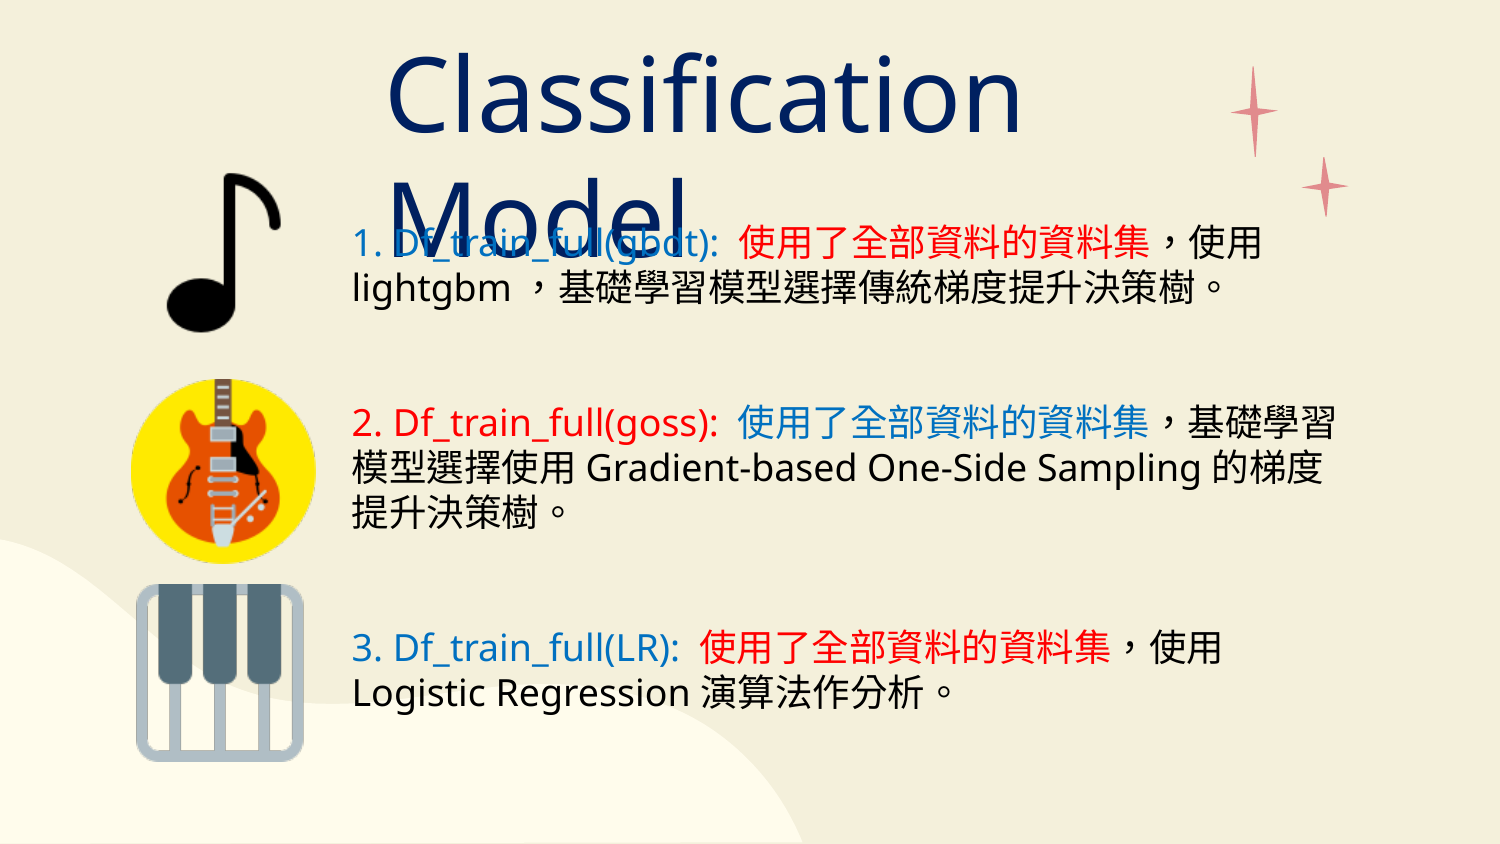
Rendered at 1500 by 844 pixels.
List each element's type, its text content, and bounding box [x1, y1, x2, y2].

picture [133, 161, 316, 344]
text_box Classification Model [370, 20, 1288, 211]
text_box [1230, 66, 1278, 157]
picture [130, 379, 316, 564]
text_box 1. Df_train_full(gbdt): 使用了全部資料的資料集，使用lightgbm，基礎學習模型選擇傳統梯度提升決策樹。 2. Df_train_full(goss): 使用了全部資料的資料集，基礎學習模型選擇使用Gradient-based One-Side Sampling的梯度提升決策樹。 3. Df_train_full(LR): 使用了全部資料的資料集，使用Logistic Regression演算法作分析。 [336, 211, 1371, 757]
text_box [1301, 157, 1349, 217]
picture [130, 583, 309, 763]
